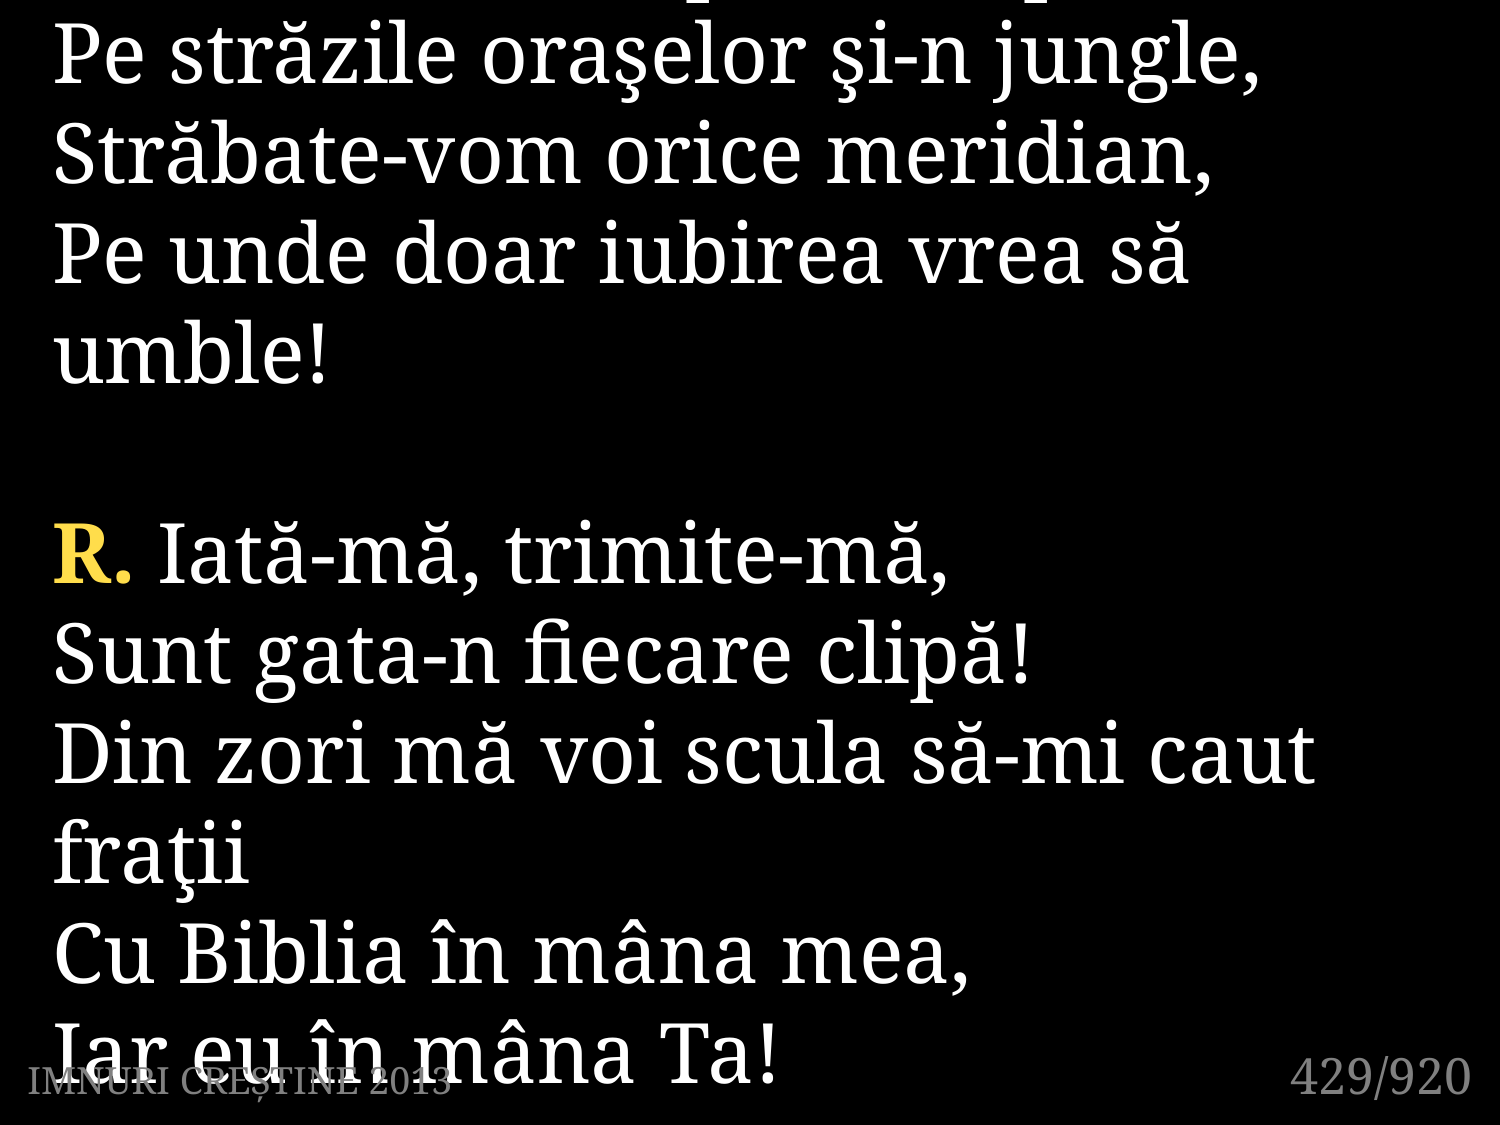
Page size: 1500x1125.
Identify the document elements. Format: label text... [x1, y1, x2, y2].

text_box IMNURI CREȘTINE 2013 [12, 1049, 637, 1110]
text_box 2. Vom căuta în parcuri, pe maidan, Pe străzile oraşelor şi-n jungle, Străbate-vom orice meridian, Pe unde doar iubirea vrea să umble! R. Iată-mă, trimite-mă, Sunt gata-n fiecare clipă! Din zori mă voi scula să-mi caut fraţii Cu Biblia în mâna mea, Iar eu în mâna Ta! [37, 0, 1500, 1108]
text_box 429/920 [637, 1037, 1488, 1113]
